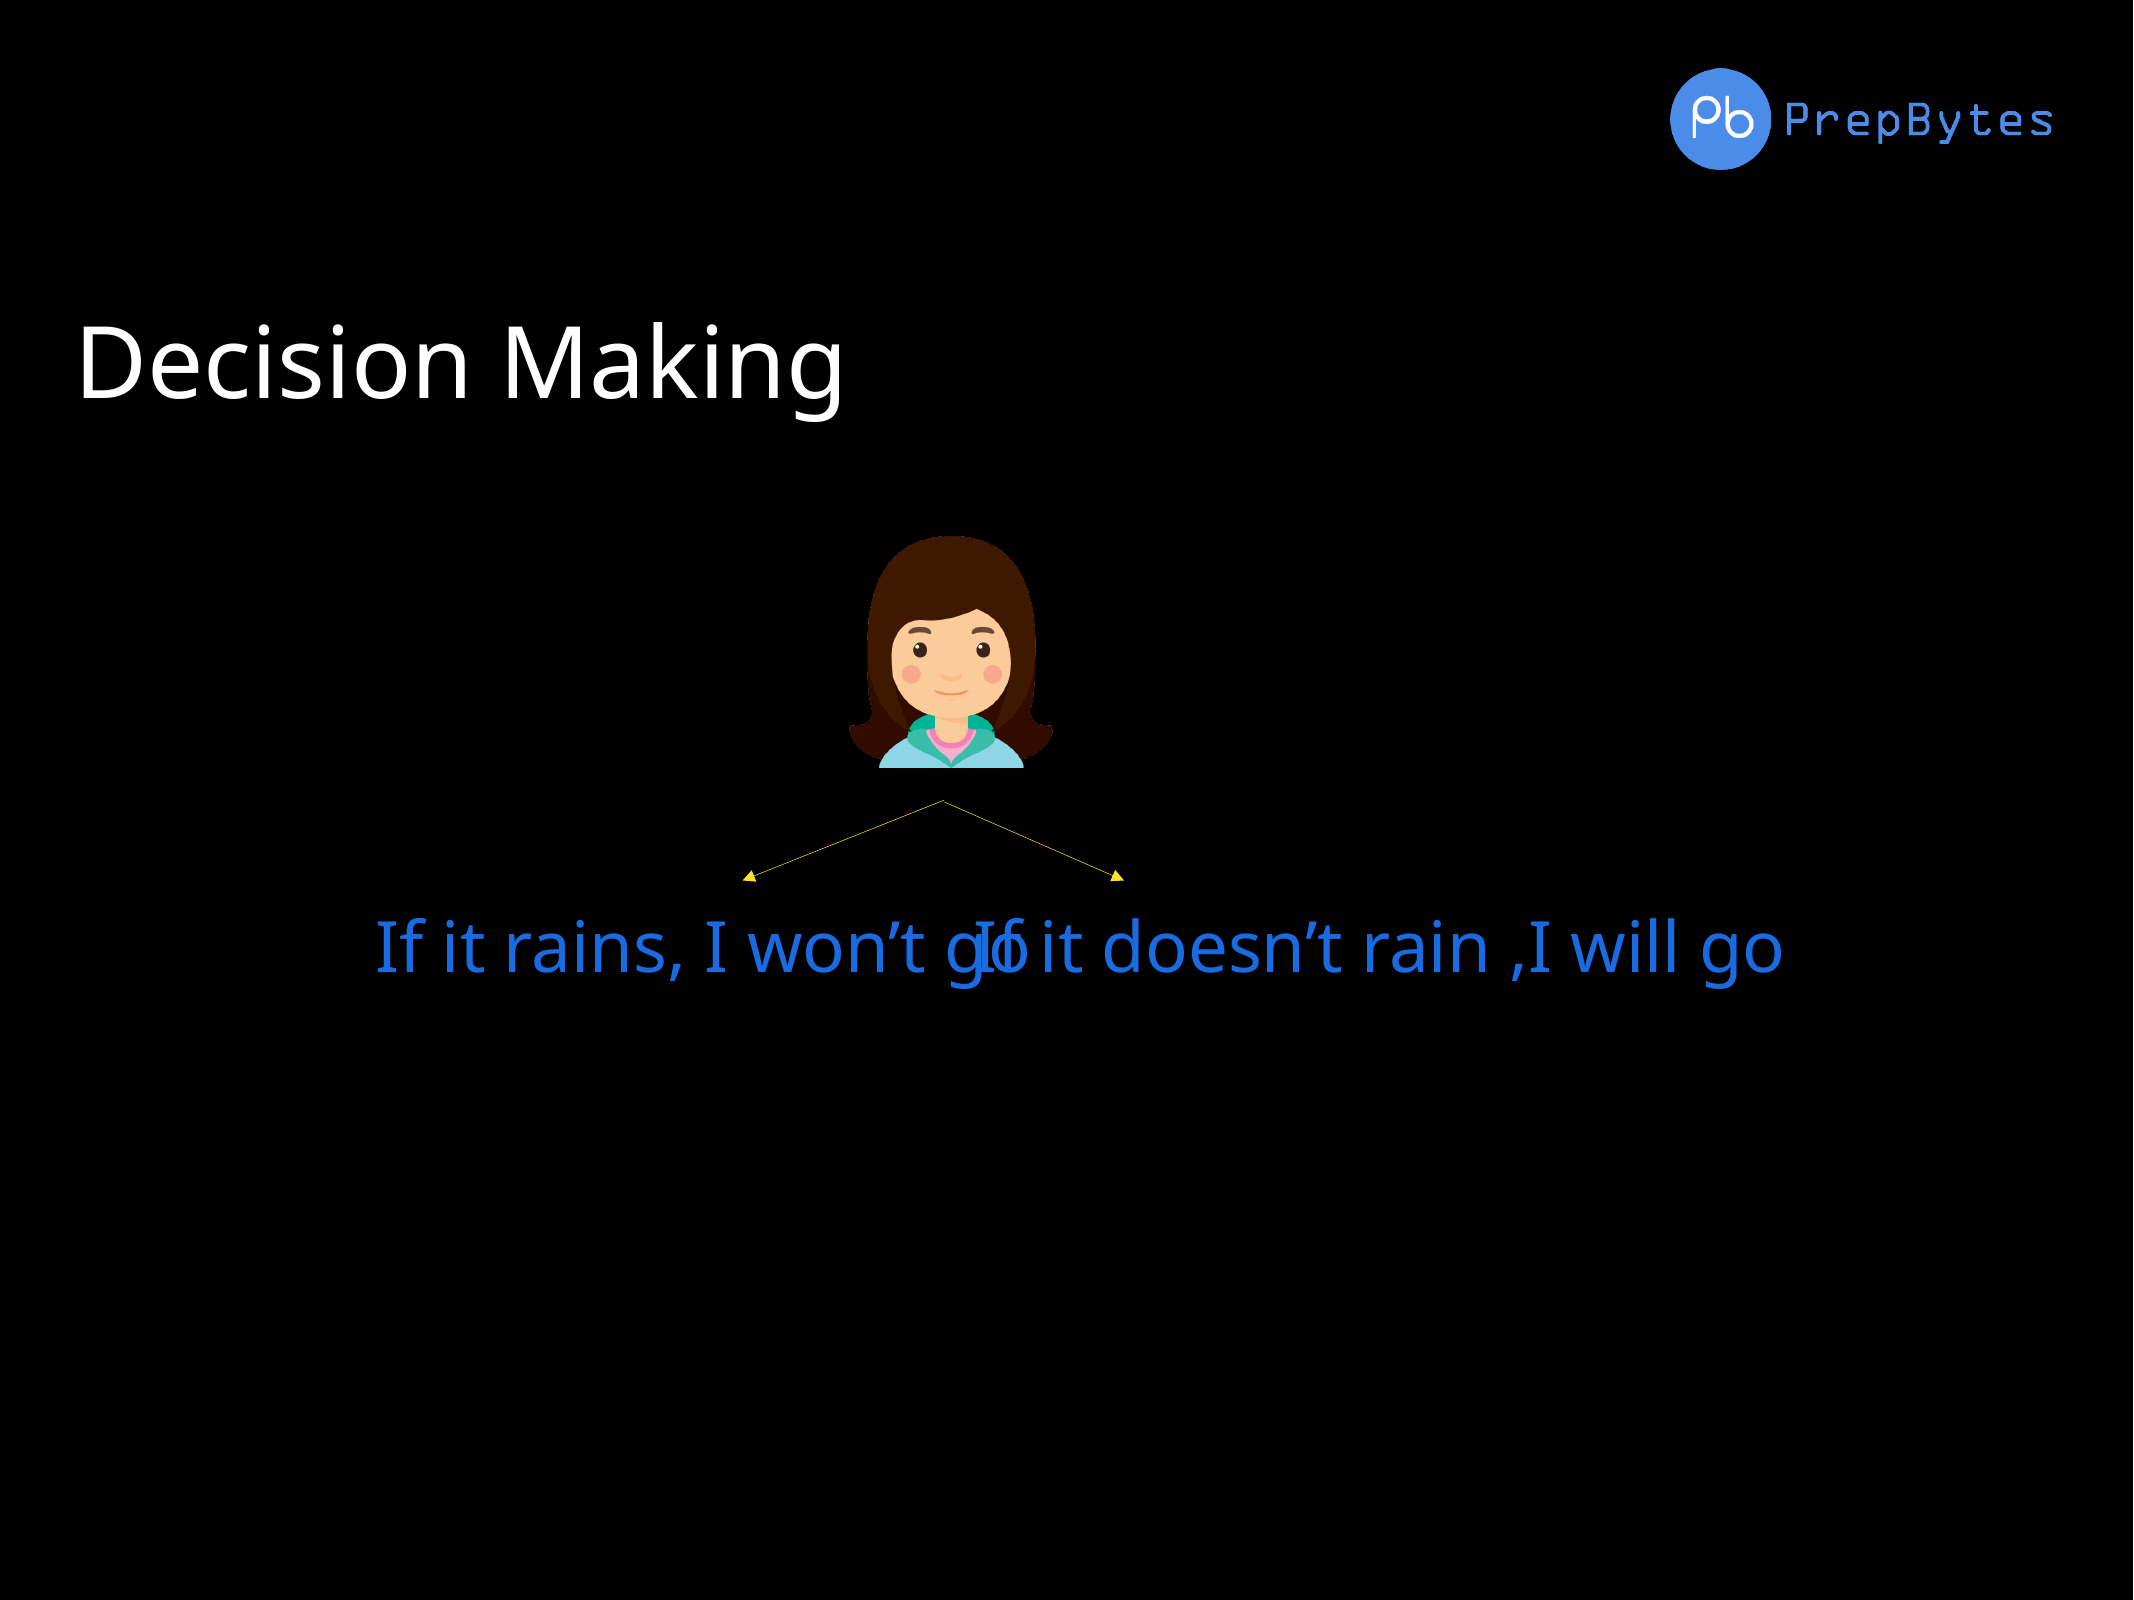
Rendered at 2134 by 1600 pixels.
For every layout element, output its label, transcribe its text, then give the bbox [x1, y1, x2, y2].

text_box Decision Making [70, 293, 854, 423]
text_box [742, 799, 945, 882]
text_box [944, 801, 1125, 882]
picture [835, 536, 1067, 768]
text_box If it rains, I won’t go [370, 896, 968, 991]
picture [1670, 68, 2057, 170]
text_box If it doesn’t rain ,I will go [968, 896, 1791, 991]
